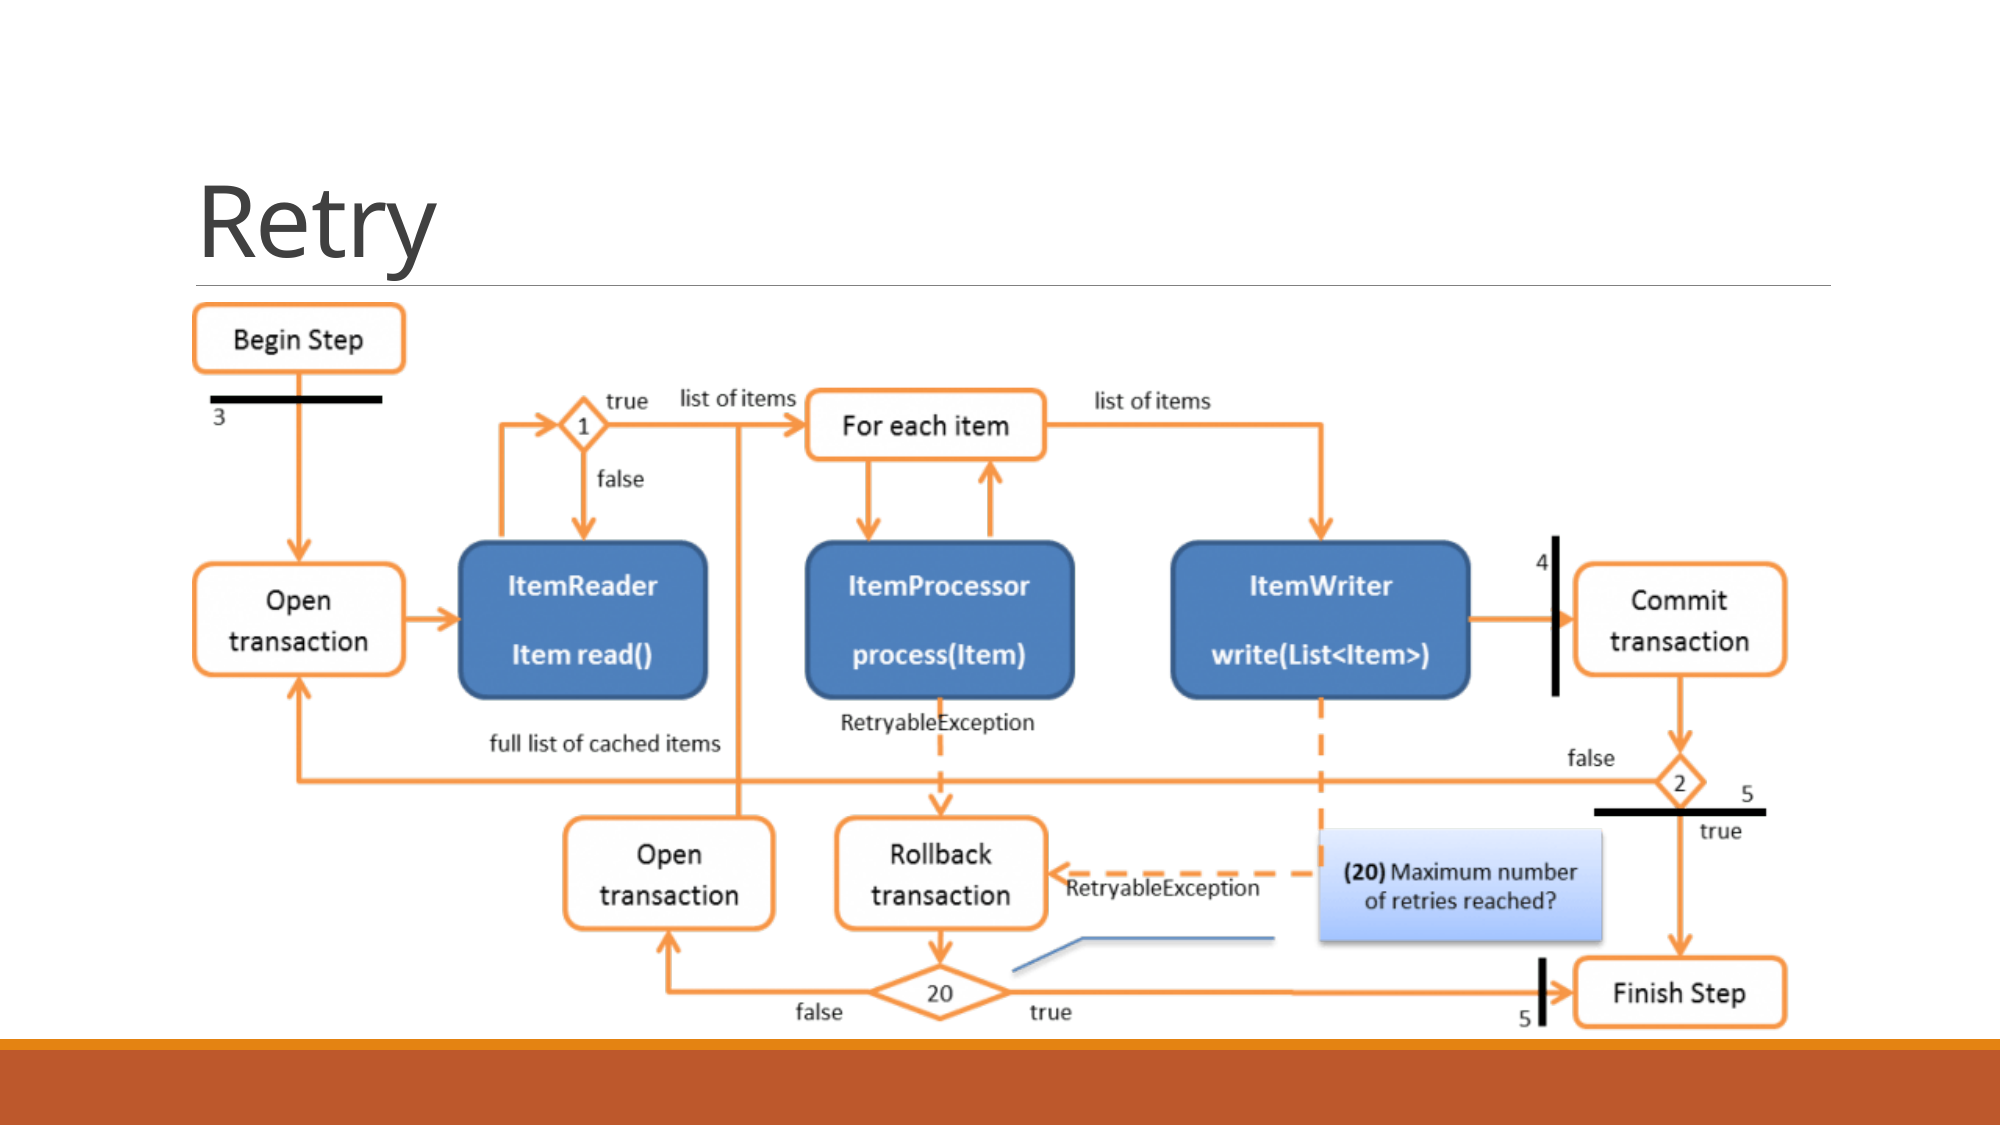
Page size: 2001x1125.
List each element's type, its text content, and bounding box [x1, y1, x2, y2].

picture [192, 301, 1794, 1049]
title Retry [180, 47, 1830, 285]
